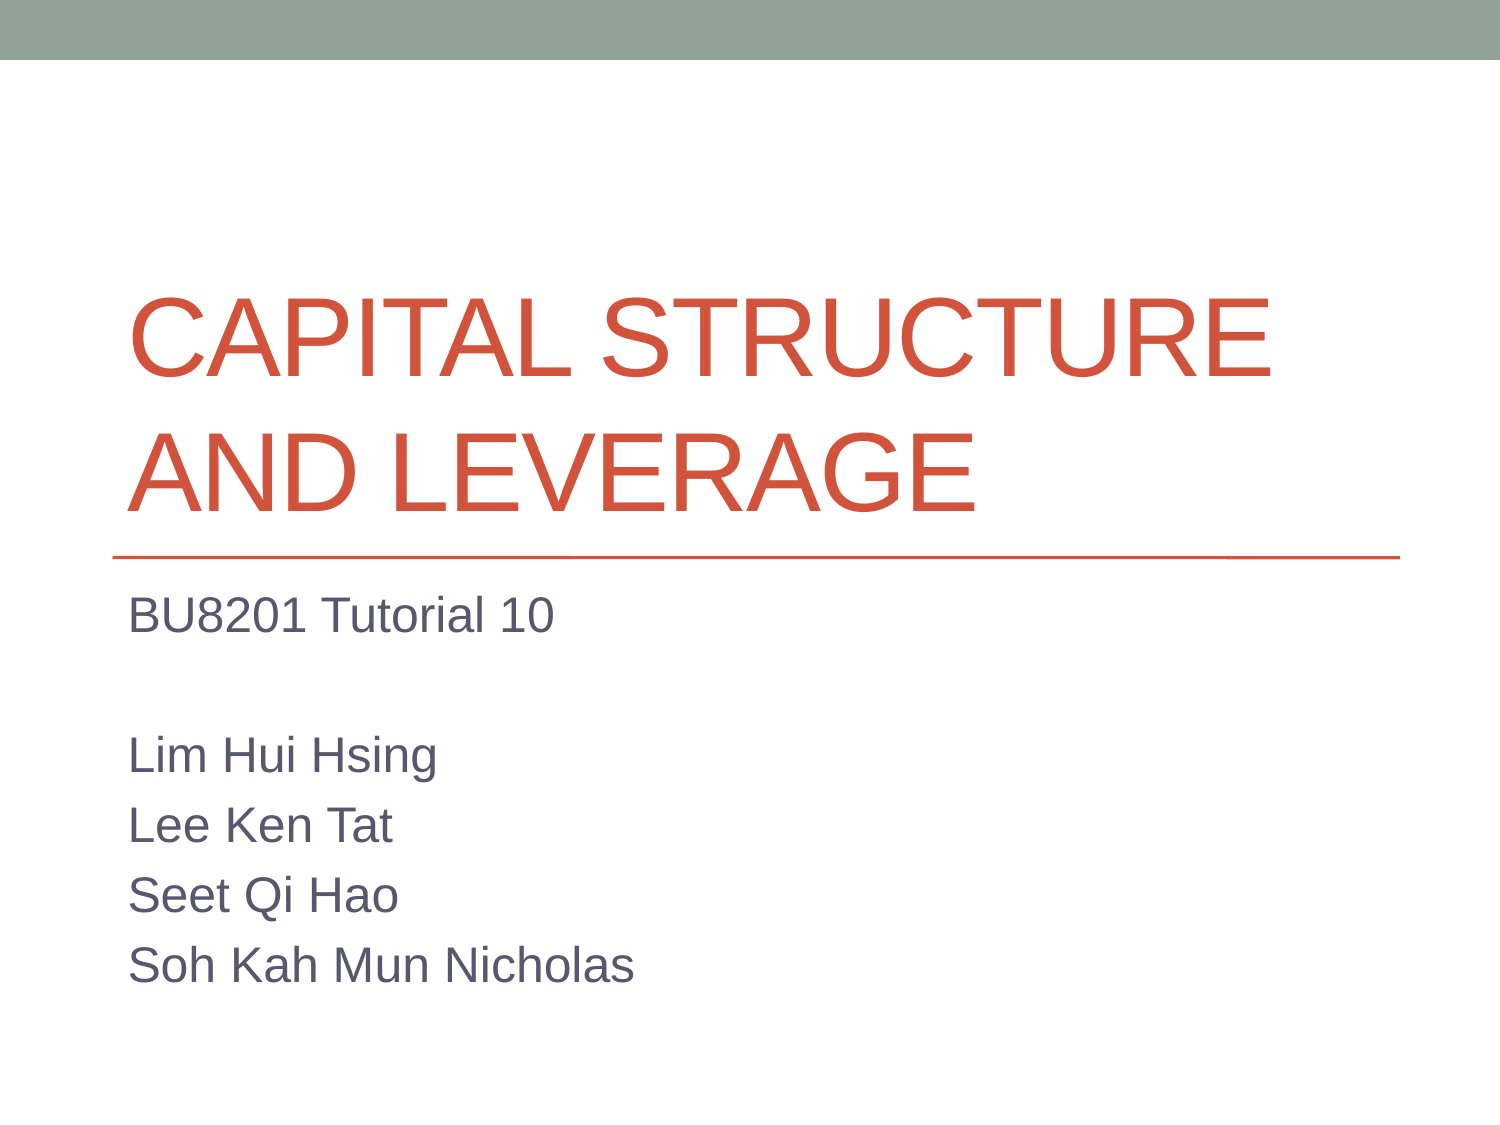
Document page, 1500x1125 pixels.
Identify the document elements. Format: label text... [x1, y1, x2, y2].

title Capital Structure and Leverage [112, 224, 1400, 542]
subtitle BU8201 Tutorial 10 Lim Hui Hsing Lee Ken Tat Seet Qi Hao Soh Kah Mun Nicholas [112, 575, 1400, 1075]
